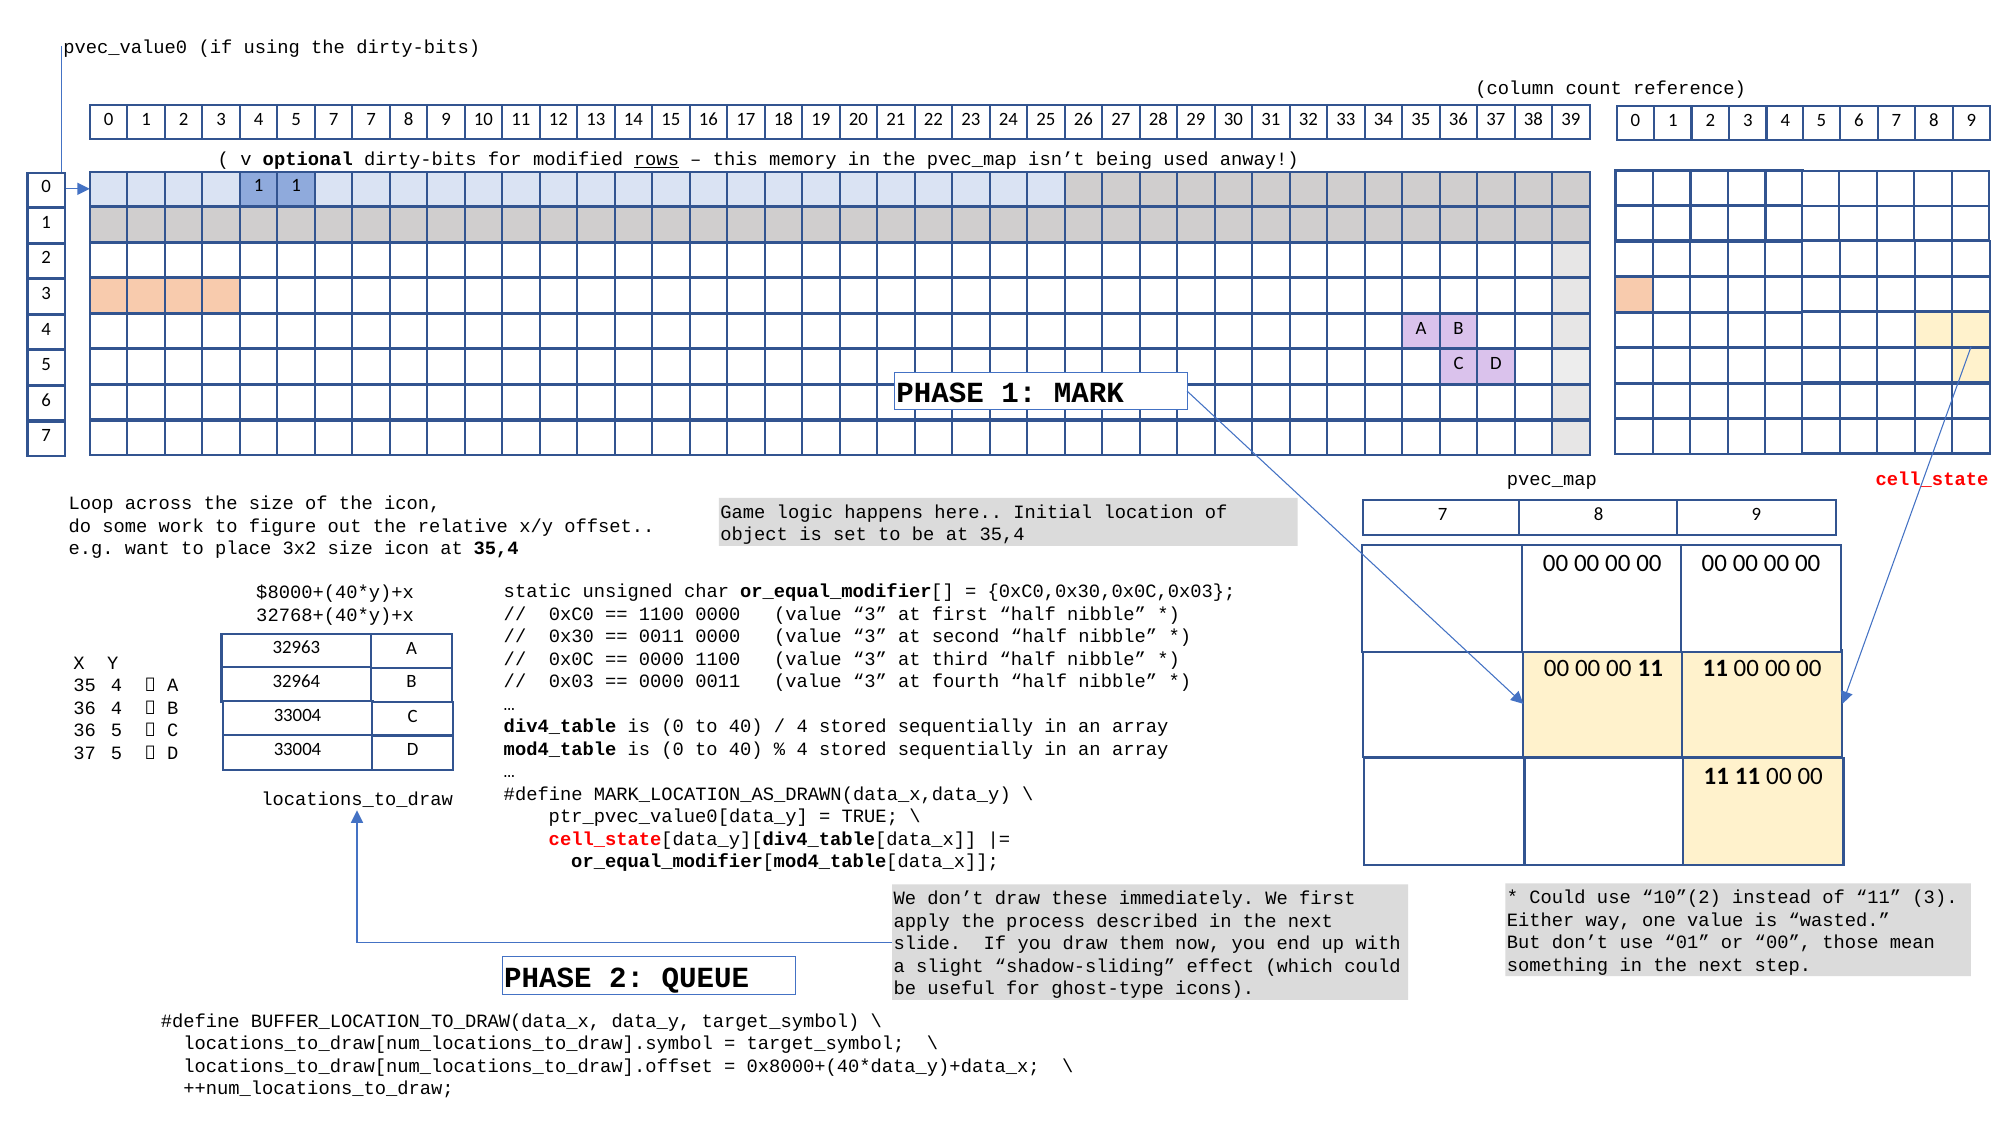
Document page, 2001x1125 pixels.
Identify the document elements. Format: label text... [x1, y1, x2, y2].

text_box [1064, 242, 1101, 277]
text_box [1064, 171, 1101, 206]
text_box [726, 419, 764, 456]
text_box [576, 242, 614, 277]
text_box [1401, 242, 1439, 277]
text_box [1652, 312, 1689, 347]
text_box 5 [1802, 105, 1839, 141]
text_box [914, 348, 951, 372]
text_box [801, 242, 839, 277]
text_box [464, 277, 501, 313]
text_box We don’t draw these immediately. We first apply the process described in the next slide. If you draw them now, you end up with a slight “shadow-sliding” effect (which could be useful for ghost-type icons). [892, 884, 1409, 1000]
text_box [801, 171, 839, 206]
text_box #define BUFFER_LOCATION_TO_DRAW(data_x, data_y, target_symbol) \ locations_to_draw[num_locations_to_draw].symbol = target_symbol; \ locations_to_draw[num_locations_to_draw].offset = 0x8000+(40*data_y)+data_x; \ ++num_locations_to_draw; [159, 1007, 1120, 1101]
text_box [839, 206, 876, 242]
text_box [1186, 391, 1524, 704]
text_box [1652, 205, 1689, 242]
text_box [501, 313, 539, 348]
text_box 9 [1676, 499, 1837, 536]
text_box [801, 206, 839, 242]
text_box [1652, 418, 1689, 455]
text_box [1176, 242, 1214, 277]
text_box [989, 206, 1026, 242]
text_box [1764, 276, 1801, 312]
text_box [1951, 276, 1991, 311]
text_box [726, 348, 764, 384]
text_box [201, 171, 239, 206]
text_box [614, 419, 651, 456]
text_box 6 [1839, 105, 1877, 141]
text_box [389, 348, 426, 384]
text_box [1176, 313, 1214, 348]
text_box [164, 206, 201, 242]
text_box [1401, 206, 1439, 242]
text_box [1971, 347, 1991, 382]
text_box 11 11 00 00 [1682, 757, 1845, 866]
text_box [576, 171, 614, 206]
text_box [1026, 206, 1064, 242]
text_box [1401, 348, 1439, 384]
text_box [1914, 276, 1951, 311]
text_box [689, 171, 726, 206]
text_box [614, 348, 651, 384]
text_box 1 [126, 104, 164, 140]
text_box [876, 242, 914, 277]
text_box 10 [464, 104, 501, 140]
text_box [1251, 348, 1289, 384]
text_box [764, 419, 801, 456]
text_box [1026, 410, 1064, 419]
text_box [1476, 277, 1514, 313]
text_box 37 [1476, 104, 1514, 140]
text_box [1913, 170, 1951, 205]
text_box B [370, 667, 453, 701]
text_box [1876, 241, 1914, 276]
text_box $8000+(40*y)+x 32768+(40*y)+x [254, 578, 416, 627]
text_box [689, 277, 726, 313]
text_box [1364, 313, 1401, 348]
text_box [389, 313, 426, 348]
text_box 4 [239, 104, 276, 140]
text_box 34 [1364, 104, 1401, 140]
text_box [501, 242, 539, 277]
text_box [1289, 242, 1326, 277]
text_box [614, 313, 651, 348]
text_box 3 [26, 278, 66, 314]
text_box [576, 419, 614, 456]
text_box [1401, 171, 1439, 206]
text_box [201, 242, 239, 277]
text_box [351, 206, 389, 242]
text_box [1614, 312, 1652, 347]
text_box [914, 242, 951, 277]
text_box 33004 [222, 734, 371, 771]
text_box [576, 313, 614, 348]
text_box [1652, 347, 1689, 383]
text_box [389, 242, 426, 277]
text_box [1727, 169, 1764, 205]
text_box [989, 419, 1026, 456]
text_box [951, 410, 989, 419]
text_box [1652, 383, 1689, 418]
text_box [726, 171, 764, 206]
text_box [464, 348, 501, 384]
text_box [614, 277, 651, 313]
text_box 4 [1766, 105, 1802, 141]
text_box [201, 348, 239, 384]
text_box [576, 384, 614, 419]
text_box [989, 242, 1026, 277]
text_box [1064, 419, 1101, 456]
text_box [1764, 205, 1801, 242]
text_box [1764, 242, 1801, 276]
text_box [614, 171, 651, 206]
text_box [764, 171, 801, 206]
text_box [351, 419, 389, 456]
text_box A [370, 633, 453, 667]
text_box [1551, 206, 1591, 242]
text_box [426, 242, 464, 277]
text_box 8 [389, 104, 426, 140]
text_box 38 [1514, 104, 1551, 140]
text_box [239, 313, 276, 348]
text_box 0 [1616, 105, 1653, 141]
text_box [1439, 384, 1476, 391]
text_box [126, 313, 164, 348]
text_box 1 [276, 171, 314, 206]
text_box [539, 277, 576, 313]
text_box 22 [914, 104, 951, 140]
text_box [989, 277, 1026, 313]
text_box [464, 206, 501, 242]
text_box [351, 242, 389, 277]
text_box [1364, 348, 1401, 384]
text_box [426, 348, 464, 384]
text_box [426, 384, 464, 419]
text_box [1026, 348, 1064, 372]
text_box [801, 384, 839, 419]
text_box [1514, 384, 1551, 419]
text_box [1914, 241, 1951, 276]
text_box 25 [1026, 104, 1064, 140]
text_box 19 [801, 104, 839, 140]
text_box [1064, 277, 1101, 313]
text_box [1363, 757, 1523, 866]
text_box [1951, 205, 1990, 241]
text_box [1652, 276, 1689, 312]
text_box ( v optional dirty-bits for modified rows – this memory in the pvec_map isn’t being used anway!) [216, 144, 1300, 171]
text_box [651, 313, 689, 348]
text_box [89, 206, 126, 242]
text_box [914, 171, 951, 206]
text_box [1523, 757, 1682, 866]
text_box [1838, 205, 1876, 241]
text_box [1139, 242, 1176, 277]
text_box [1514, 171, 1551, 206]
text_box [914, 419, 951, 456]
text_box [1289, 277, 1326, 313]
text_box 28 [1139, 104, 1176, 140]
text_box [801, 277, 839, 313]
text_box [1101, 206, 1139, 242]
text_box [689, 419, 726, 456]
text_box X Y 4  A 4  B 5  C 5  D [71, 649, 181, 788]
text_box [1514, 313, 1551, 348]
text_box 7 [351, 104, 389, 140]
text_box 7 [1877, 105, 1914, 141]
text_box [1801, 205, 1838, 241]
text_box [1839, 311, 1876, 347]
text_box [1289, 171, 1326, 206]
text_box [1689, 418, 1727, 455]
text_box [989, 313, 1026, 348]
text_box [1139, 313, 1176, 348]
text_box [389, 206, 426, 242]
text_box [839, 313, 876, 348]
text_box [1614, 242, 1652, 276]
text_box [689, 384, 726, 419]
text_box 32964 [220, 666, 372, 703]
text_box [89, 277, 126, 313]
text_box 00 00 00 11 [1522, 653, 1681, 757]
text_box [1326, 384, 1364, 391]
text_box [1289, 206, 1326, 242]
text_box [1614, 347, 1652, 383]
text_box 3 [1728, 105, 1766, 141]
text_box [276, 348, 314, 384]
text_box [1764, 418, 1801, 455]
text_box 15 [651, 104, 689, 140]
text_box [1364, 206, 1401, 242]
text_box [1951, 311, 1991, 347]
text_box [764, 206, 801, 242]
text_box [1139, 410, 1176, 419]
text_box [239, 348, 276, 384]
text_box [726, 206, 764, 242]
text_box [1652, 169, 1689, 205]
text_box [1214, 348, 1251, 384]
text_box [1326, 242, 1364, 277]
text_box [989, 410, 1026, 419]
text_box [314, 206, 351, 242]
text_box [839, 419, 876, 456]
text_box [1652, 242, 1689, 276]
text_box [876, 348, 914, 384]
text_box C [1439, 348, 1476, 384]
text_box [464, 419, 501, 456]
text_box [1364, 242, 1401, 277]
text_box 23 [951, 104, 989, 140]
text_box [501, 384, 539, 419]
text_box [426, 419, 464, 456]
text_box [726, 277, 764, 313]
text_box 12 [539, 104, 576, 140]
text_box [314, 384, 351, 419]
text_box [1064, 206, 1101, 242]
text_box pvec_map [1524, 465, 1599, 491]
text_box [1401, 384, 1439, 391]
text_box [276, 206, 314, 242]
text_box [1101, 313, 1139, 348]
text_box [89, 348, 126, 384]
text_box [1689, 169, 1727, 205]
text_box [464, 384, 501, 419]
text_box [351, 384, 389, 419]
text_box D [1476, 348, 1514, 384]
text_box [389, 277, 426, 313]
text_box [1839, 276, 1876, 311]
text_box PHASE 2: QUEUE [502, 956, 796, 995]
text_box locations_to_draw [259, 785, 455, 811]
text_box [1214, 313, 1251, 348]
text_box [1801, 241, 1839, 276]
text_box [1101, 348, 1139, 372]
text_box [126, 206, 164, 242]
text_box [1101, 171, 1139, 206]
text_box [689, 206, 726, 242]
text_box [1064, 410, 1101, 419]
text_box [1971, 418, 1991, 455]
text_box [1914, 311, 1951, 346]
text_box [1514, 206, 1551, 242]
text_box [1101, 410, 1139, 419]
text_box [651, 419, 689, 456]
text_box [764, 313, 801, 348]
text_box D [371, 734, 454, 771]
text_box [1289, 348, 1326, 384]
text_box 5 [276, 104, 314, 140]
text_box [89, 313, 126, 348]
text_box [539, 384, 576, 419]
text_box [1026, 419, 1064, 456]
text_box B [1439, 313, 1476, 348]
text_box [1551, 313, 1591, 348]
text_box [1289, 384, 1326, 391]
text_box [501, 171, 539, 206]
text_box static unsigned char or_equal_modifier[] = {0xC0,0x30,0x0C,0x03}; // 0xC0 == 1100 0000 (value “3” at first “half nibble” *) // 0x30 == 0011 0000 (value “3” at second “half nibble” *) // 0x0C == 0000 1100 (value “3” at third “half nibble” *) // 0x03 == 0000 0011 (value “3” at fourth “half nibble” *) … div4_table is (0 to 40) / 4 stored sequentially in an array mod4_table is (0 to 40) % 4 stored sequentially in an array … #define MARK_LOCATION_AS_DRAWN(data_x,data_y) \ ptr_pvec_value0[data_y] = TRUE; \ cell_state[data_y][div4_table[data_x]] |= or_equal_modifier[mod4_table[data_x]]; [502, 577, 1343, 873]
text_box [351, 313, 389, 348]
text_box [89, 171, 126, 206]
text_box 13 [576, 104, 614, 140]
text_box [914, 410, 951, 419]
text_box [1251, 384, 1289, 391]
text_box [1727, 418, 1764, 455]
text_box [164, 277, 201, 313]
text_box [1838, 170, 1876, 205]
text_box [60, 46, 90, 189]
text_box [164, 348, 201, 384]
text_box [1551, 171, 1591, 206]
text_box [1514, 242, 1551, 277]
text_box [1514, 348, 1551, 384]
text_box 39 [1551, 104, 1591, 140]
text_box [1727, 383, 1764, 418]
text_box [1801, 418, 1839, 455]
text_box 32 [1289, 104, 1326, 140]
text_box [839, 171, 876, 206]
text_box [1439, 277, 1476, 313]
text_box [876, 277, 914, 313]
text_box [914, 206, 951, 242]
text_box [1439, 242, 1476, 277]
text_box [1439, 206, 1476, 242]
text_box 33004 [222, 700, 374, 734]
text_box [1614, 205, 1652, 242]
text_box [389, 384, 426, 419]
text_box [1326, 171, 1364, 206]
text_box [276, 384, 314, 419]
text_box [651, 348, 689, 384]
text_box [876, 419, 914, 456]
text_box [726, 384, 764, 419]
text_box [314, 419, 351, 456]
text_box [389, 419, 426, 456]
text_box [1401, 277, 1439, 313]
text_box 24 [989, 104, 1026, 140]
text_box [501, 419, 539, 456]
text_box [951, 419, 989, 456]
text_box [689, 348, 726, 384]
text_box [951, 277, 989, 313]
text_box 26 [1064, 104, 1101, 140]
text_box [501, 348, 539, 384]
text_box [426, 277, 464, 313]
text_box 0 [90, 104, 126, 140]
text_box [1139, 419, 1176, 456]
text_box [876, 171, 914, 206]
text_box 21 [876, 104, 914, 140]
text_box [576, 206, 614, 242]
text_box [1176, 419, 1186, 456]
text_box [1876, 311, 1914, 346]
text_box [1176, 348, 1214, 384]
text_box [951, 171, 989, 206]
text_box 9 [1952, 105, 1991, 141]
text_box 30 [1214, 104, 1251, 140]
text_box [126, 242, 164, 277]
text_box 2 [26, 243, 66, 278]
text_box [1551, 348, 1591, 384]
text_box [539, 206, 576, 242]
text_box [801, 419, 839, 456]
text_box [1476, 206, 1514, 242]
text_box [1764, 347, 1801, 383]
text_box [951, 242, 989, 277]
text_box [951, 348, 989, 372]
text_box [1476, 313, 1514, 348]
text_box 17 [726, 104, 764, 140]
text_box 20 [839, 104, 876, 140]
text_box [276, 277, 314, 313]
text_box [1251, 277, 1289, 313]
text_box [539, 171, 576, 206]
text_box [1727, 312, 1764, 347]
text_box [1727, 347, 1764, 383]
text_box [539, 242, 576, 277]
text_box [276, 313, 314, 348]
text_box [1364, 171, 1401, 206]
text_box 1 [239, 171, 276, 206]
text_box [1801, 276, 1839, 311]
text_box [614, 206, 651, 242]
text_box [1139, 277, 1176, 313]
text_box [314, 348, 351, 384]
text_box [1251, 206, 1289, 242]
text_box [1801, 382, 1839, 418]
text_box PHASE 1: MARK [894, 372, 1188, 410]
text_box 9 [426, 104, 464, 140]
text_box [239, 277, 276, 313]
text_box [1551, 384, 1591, 419]
text_box [1971, 382, 1991, 418]
text_box [1101, 242, 1139, 277]
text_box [357, 810, 893, 943]
text_box [1251, 313, 1289, 348]
text_box [126, 171, 164, 206]
text_box [1764, 169, 1804, 205]
text_box [1188, 384, 1214, 391]
text_box [651, 277, 689, 313]
text_box [464, 171, 501, 206]
text_box 32963 [220, 633, 370, 666]
text_box [839, 384, 876, 419]
text_box [764, 277, 801, 313]
text_box [1727, 276, 1764, 312]
text_box 36 [1439, 104, 1476, 140]
text_box [314, 171, 351, 206]
text_box [239, 206, 276, 242]
text_box [351, 348, 389, 384]
text_box C [371, 701, 454, 734]
text_box [351, 277, 389, 313]
text_box [201, 384, 239, 419]
text_box [1326, 206, 1364, 242]
text_box 27 [1101, 104, 1139, 140]
text_box [1551, 242, 1591, 277]
text_box [314, 242, 351, 277]
text_box [1101, 277, 1139, 313]
text_box [164, 171, 201, 206]
text_box [1064, 313, 1101, 348]
text_box [1689, 312, 1727, 347]
text_box 7 [26, 421, 66, 457]
text_box [989, 171, 1026, 206]
text_box [1614, 383, 1652, 418]
text_box 0 [26, 172, 66, 207]
text_box [1064, 348, 1101, 372]
text_box 00 00 00 00 [1680, 544, 1842, 653]
text_box 16 [689, 104, 726, 140]
text_box [276, 242, 314, 277]
text_box [651, 242, 689, 277]
text_box [89, 242, 126, 277]
text_box [501, 277, 539, 313]
text_box [201, 419, 239, 456]
text_box 2 [1691, 105, 1728, 141]
text_box [164, 384, 201, 419]
text_box [764, 384, 801, 419]
text_box [1326, 348, 1364, 384]
text_box cell_state [1971, 465, 1990, 491]
text_box Game logic happens here.. Initial location of object is set to be at 35,4 [718, 497, 1186, 546]
text_box [89, 384, 126, 419]
text_box [614, 242, 651, 277]
text_box [651, 384, 689, 419]
text_box [1214, 277, 1251, 313]
text_box 00 00 00 00 [1524, 544, 1680, 653]
text_box [239, 419, 276, 456]
text_box [764, 242, 801, 277]
text_box [1176, 171, 1214, 206]
text_box [1101, 419, 1139, 456]
text_box * Could use “10”(2) instead of “11” (3). Either way, one value is “wasted.” But don’t use “01” or “00”, those mean something in the next step. [1505, 883, 1971, 977]
text_box [1176, 206, 1214, 242]
text_box [314, 313, 351, 348]
text_box [1801, 347, 1839, 382]
text_box 5 [26, 349, 66, 385]
text_box [1614, 169, 1652, 205]
text_box [1689, 276, 1727, 312]
text_box [1476, 171, 1514, 206]
text_box 18 [764, 104, 801, 140]
text_box [1139, 206, 1176, 242]
text_box 2 [164, 104, 201, 140]
text_box (column count reference) [1473, 74, 1748, 100]
text_box [726, 313, 764, 348]
text_box [276, 419, 314, 456]
text_box [651, 171, 689, 206]
text_box [1876, 276, 1914, 311]
text_box [1362, 704, 1522, 758]
text_box Loop across the size of the icon, do some work to figure out the relative x/y offset.. e.g. want to place 3x2 size icon at 35,4 [67, 489, 656, 560]
text_box 3 [201, 104, 239, 140]
text_box [1614, 276, 1652, 312]
text_box [839, 348, 876, 384]
text_box [1876, 205, 1913, 241]
text_box [614, 384, 651, 419]
text_box [464, 242, 501, 277]
text_box 8 [1914, 105, 1952, 141]
text_box [1214, 206, 1251, 242]
text_box [1439, 171, 1476, 206]
text_box [1476, 242, 1514, 277]
text_box [839, 277, 876, 313]
text_box 11 [501, 104, 539, 140]
text_box [1139, 348, 1176, 372]
text_box [1326, 313, 1364, 348]
text_box 1 [1653, 105, 1691, 141]
text_box [1689, 383, 1727, 418]
text_box [1176, 410, 1186, 419]
text_box [1801, 311, 1839, 347]
text_box [539, 419, 576, 456]
text_box [1251, 242, 1289, 277]
text_box [1727, 205, 1764, 242]
text_box 6 [26, 385, 66, 421]
text_box [1026, 242, 1064, 277]
text_box [1364, 277, 1401, 313]
text_box pvec_value0 (if using the dirty-bits) [61, 33, 482, 59]
text_box [726, 242, 764, 277]
text_box 4 [26, 314, 66, 349]
text_box [426, 313, 464, 348]
text_box 35 [1401, 104, 1439, 140]
text_box [1176, 277, 1214, 313]
text_box [1289, 313, 1326, 348]
text_box [239, 384, 276, 419]
text_box [876, 206, 914, 242]
text_box [951, 206, 989, 242]
text_box A [1401, 313, 1439, 348]
text_box [1689, 242, 1727, 276]
text_box [426, 206, 464, 242]
text_box [576, 277, 614, 313]
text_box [1842, 346, 1971, 704]
text_box [1689, 347, 1727, 383]
text_box [201, 206, 239, 242]
text_box [914, 277, 951, 313]
text_box 31 [1251, 104, 1289, 140]
text_box [201, 277, 239, 313]
text_box [576, 348, 614, 384]
text_box [164, 313, 201, 348]
text_box [1801, 170, 1838, 205]
text_box [1251, 171, 1289, 206]
text_box [464, 313, 501, 348]
text_box [1876, 170, 1913, 205]
text_box [839, 242, 876, 277]
text_box [801, 348, 839, 384]
text_box [951, 313, 989, 348]
text_box [1026, 171, 1064, 206]
text_box 29 [1176, 104, 1214, 140]
text_box [764, 348, 801, 384]
text_box 7 [314, 104, 351, 140]
text_box [426, 171, 464, 206]
text_box 8 [1524, 499, 1676, 536]
text_box [1764, 312, 1801, 347]
text_box [1026, 277, 1064, 313]
text_box [239, 242, 276, 277]
text_box 11 00 00 00 [1681, 653, 1843, 757]
text_box [1951, 240, 1991, 276]
text_box [1026, 313, 1064, 348]
text_box [539, 313, 576, 348]
text_box [1524, 419, 1551, 456]
text_box [1951, 170, 1990, 205]
text_box [1764, 383, 1801, 418]
text_box [1689, 205, 1727, 242]
text_box [1614, 418, 1652, 455]
text_box [801, 313, 839, 348]
text_box [1364, 384, 1401, 391]
text_box [1551, 277, 1591, 313]
text_box 33 [1326, 104, 1364, 140]
text_box [914, 313, 951, 348]
text_box 1 [26, 207, 66, 243]
text_box [1476, 384, 1514, 391]
text_box [126, 419, 164, 456]
text_box [351, 171, 389, 206]
text_box [314, 277, 351, 313]
text_box [1214, 384, 1251, 391]
text_box [1913, 205, 1951, 241]
text_box [651, 206, 689, 242]
text_box [689, 313, 726, 348]
text_box [1727, 242, 1764, 276]
text_box [876, 384, 914, 419]
text_box [126, 277, 164, 313]
text_box [126, 384, 164, 419]
text_box [201, 313, 239, 348]
text_box [1514, 277, 1551, 313]
text_box [1214, 171, 1251, 206]
text_box [89, 419, 126, 456]
text_box 14 [614, 104, 651, 140]
text_box [164, 242, 201, 277]
text_box [1326, 277, 1364, 313]
text_box [1139, 171, 1176, 206]
text_box [501, 206, 539, 242]
text_box [1214, 242, 1251, 277]
text_box [876, 313, 914, 348]
text_box [689, 242, 726, 277]
text_box [164, 419, 201, 456]
text_box [1839, 241, 1876, 276]
text_box [126, 348, 164, 384]
text_box [539, 348, 576, 384]
text_box [389, 171, 426, 206]
text_box [989, 348, 1026, 372]
text_box [1551, 419, 1591, 456]
